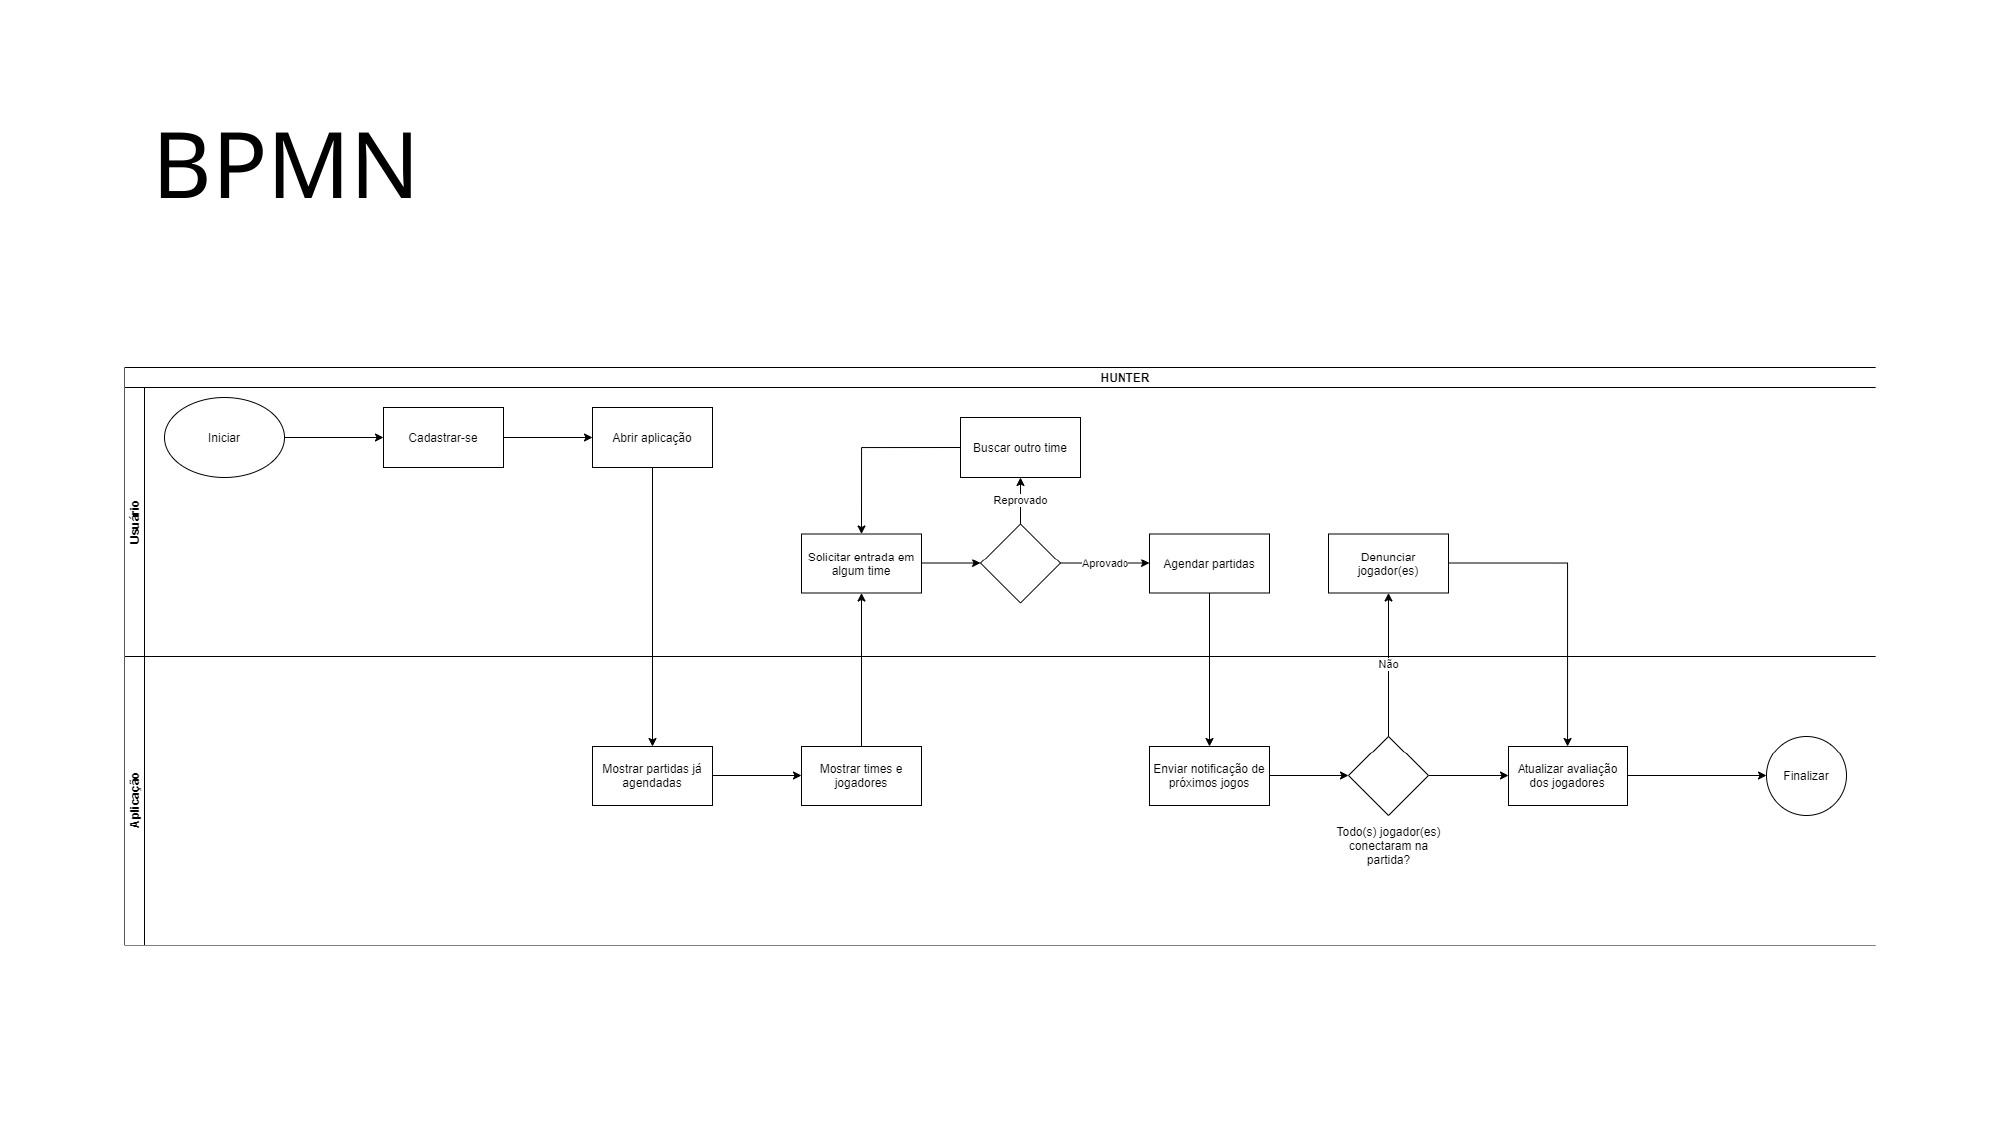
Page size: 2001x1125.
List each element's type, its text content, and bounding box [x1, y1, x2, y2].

title BPMN [137, 59, 1863, 278]
picture [124, 367, 1876, 946]
